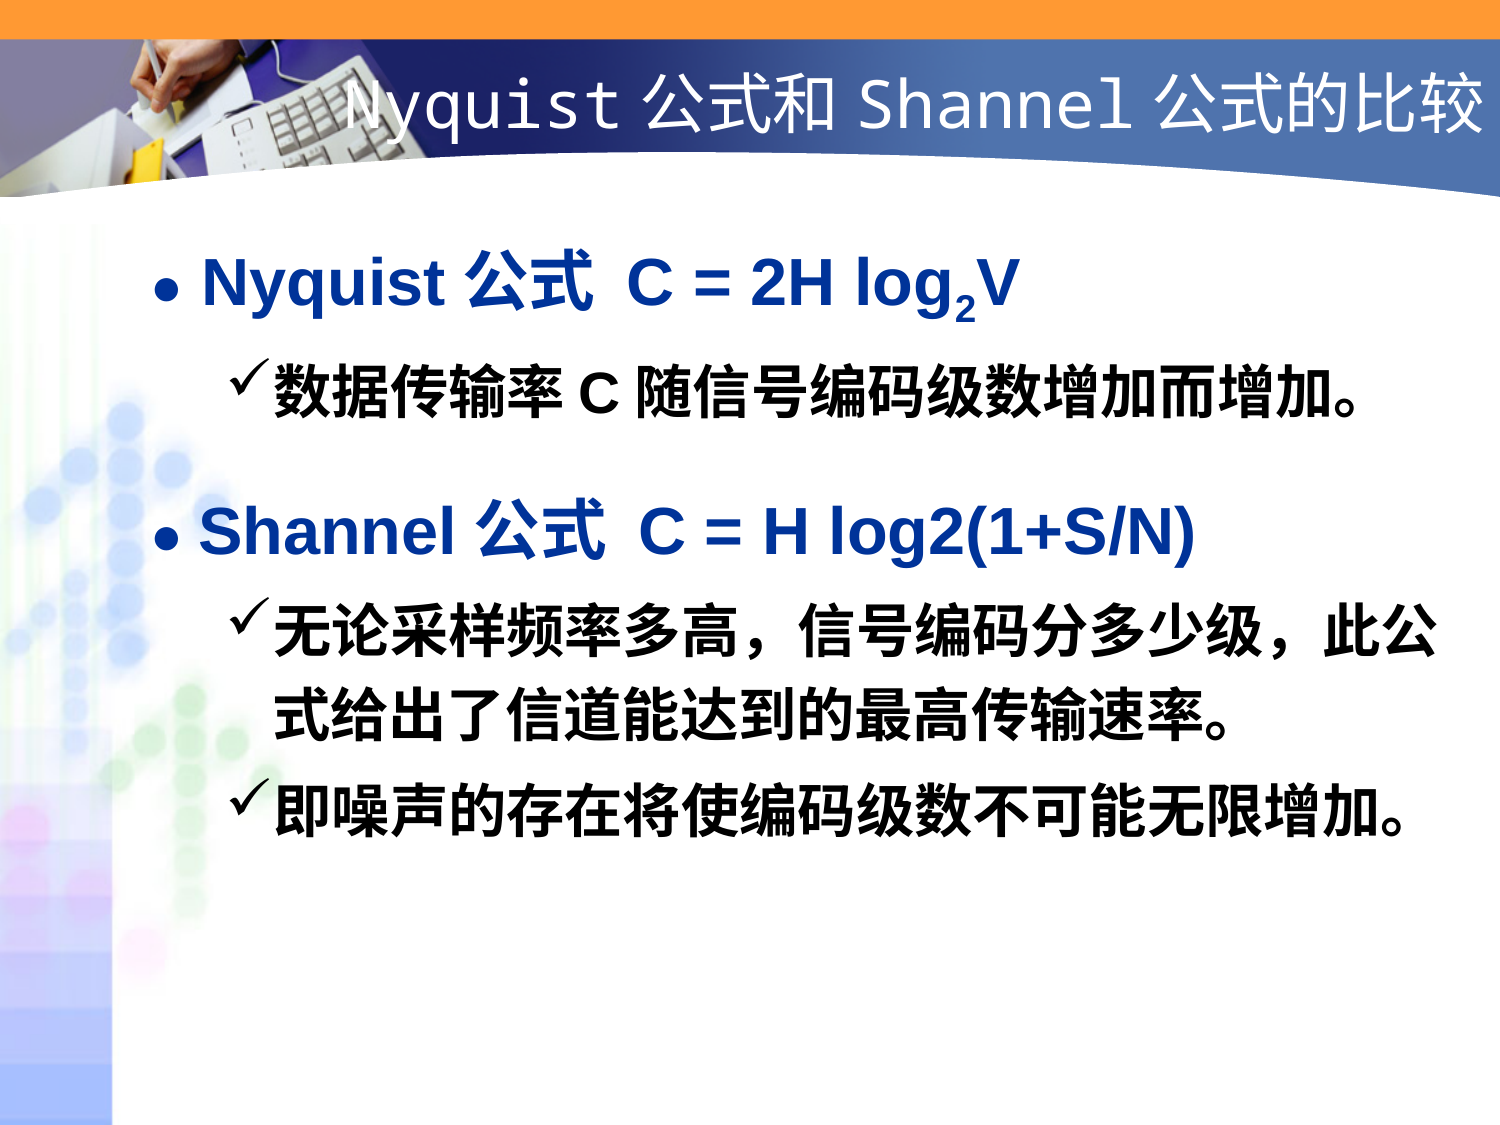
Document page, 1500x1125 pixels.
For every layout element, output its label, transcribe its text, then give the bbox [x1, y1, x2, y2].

text_box ● Nyquist公式 C = 2H log2V 数据传输率C随信号编码级数增加而增加。 ● Shannel公式 C = H log2(1+S/N) 无论采样频率多高，信号编码分多少级，此公式给出了信道能达到的最高传输速率。 即噪声的存在将使编码级数不可能无限增加。 [135, 231, 1474, 1014]
picture [0, 225, 1500, 1125]
picture [0, 40, 1500, 199]
text_box Nyquist公式和Shannel公式的比较 [249, 54, 1500, 150]
